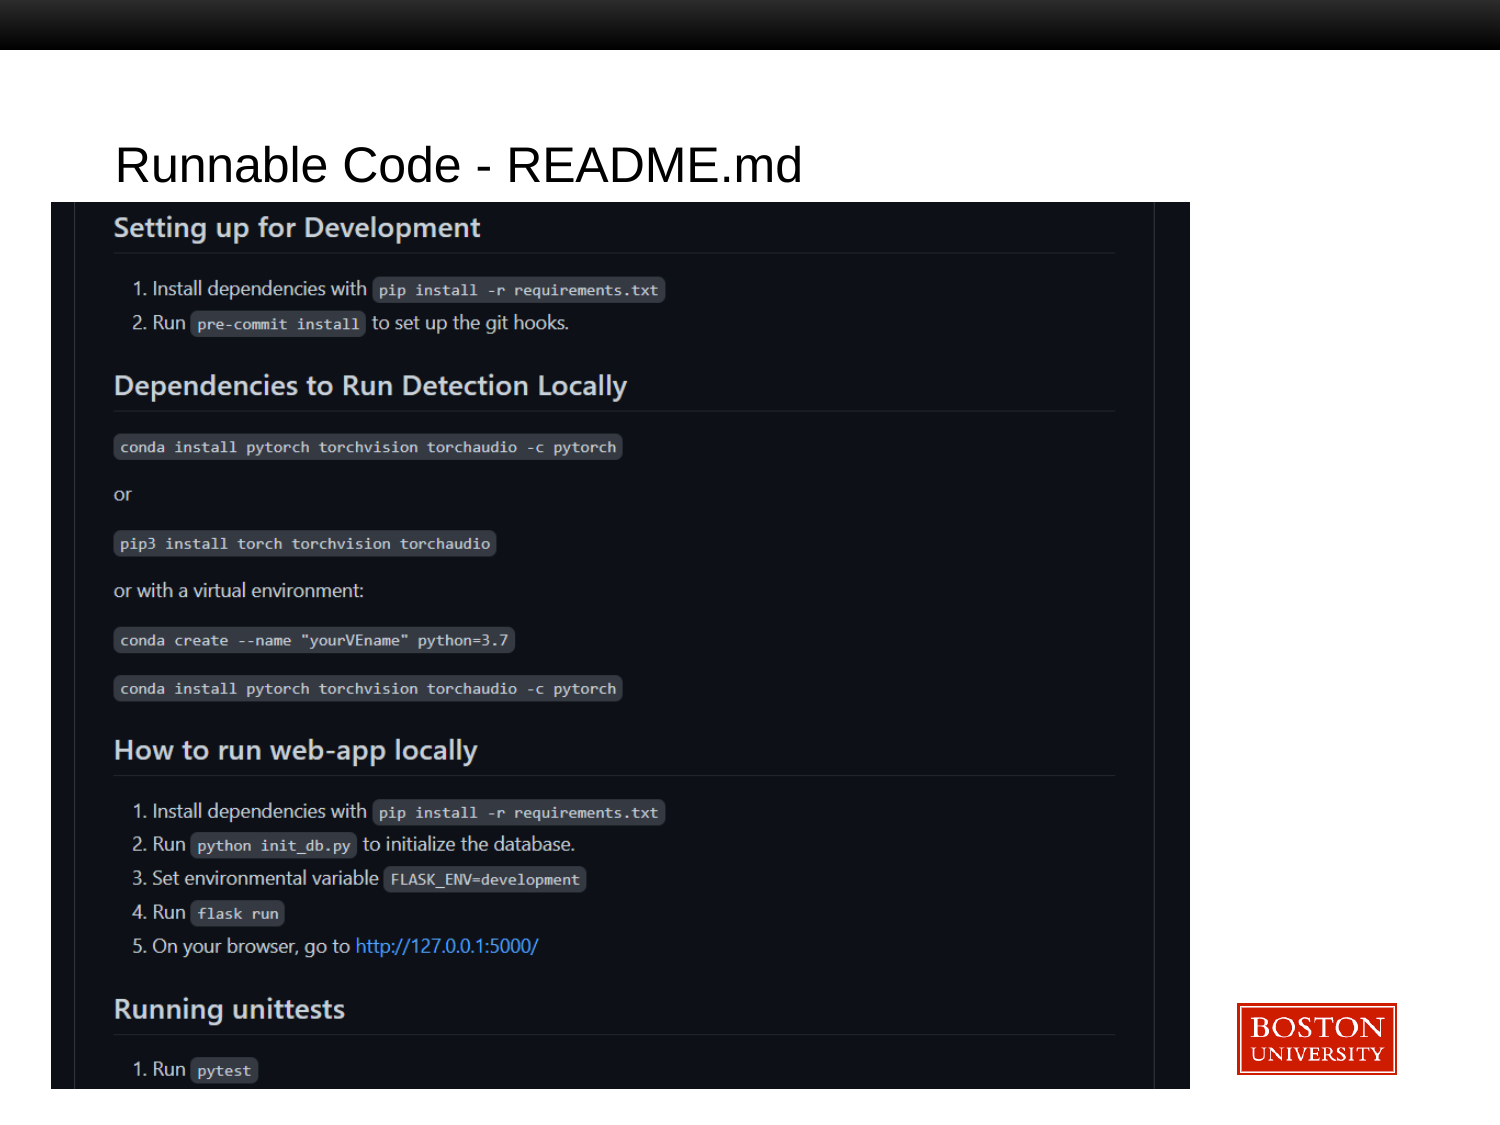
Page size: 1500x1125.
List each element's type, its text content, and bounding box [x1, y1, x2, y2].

title Runnable Code - README.md [99, 125, 1400, 238]
picture [51, 202, 1190, 1089]
picture [1237, 1003, 1397, 1075]
